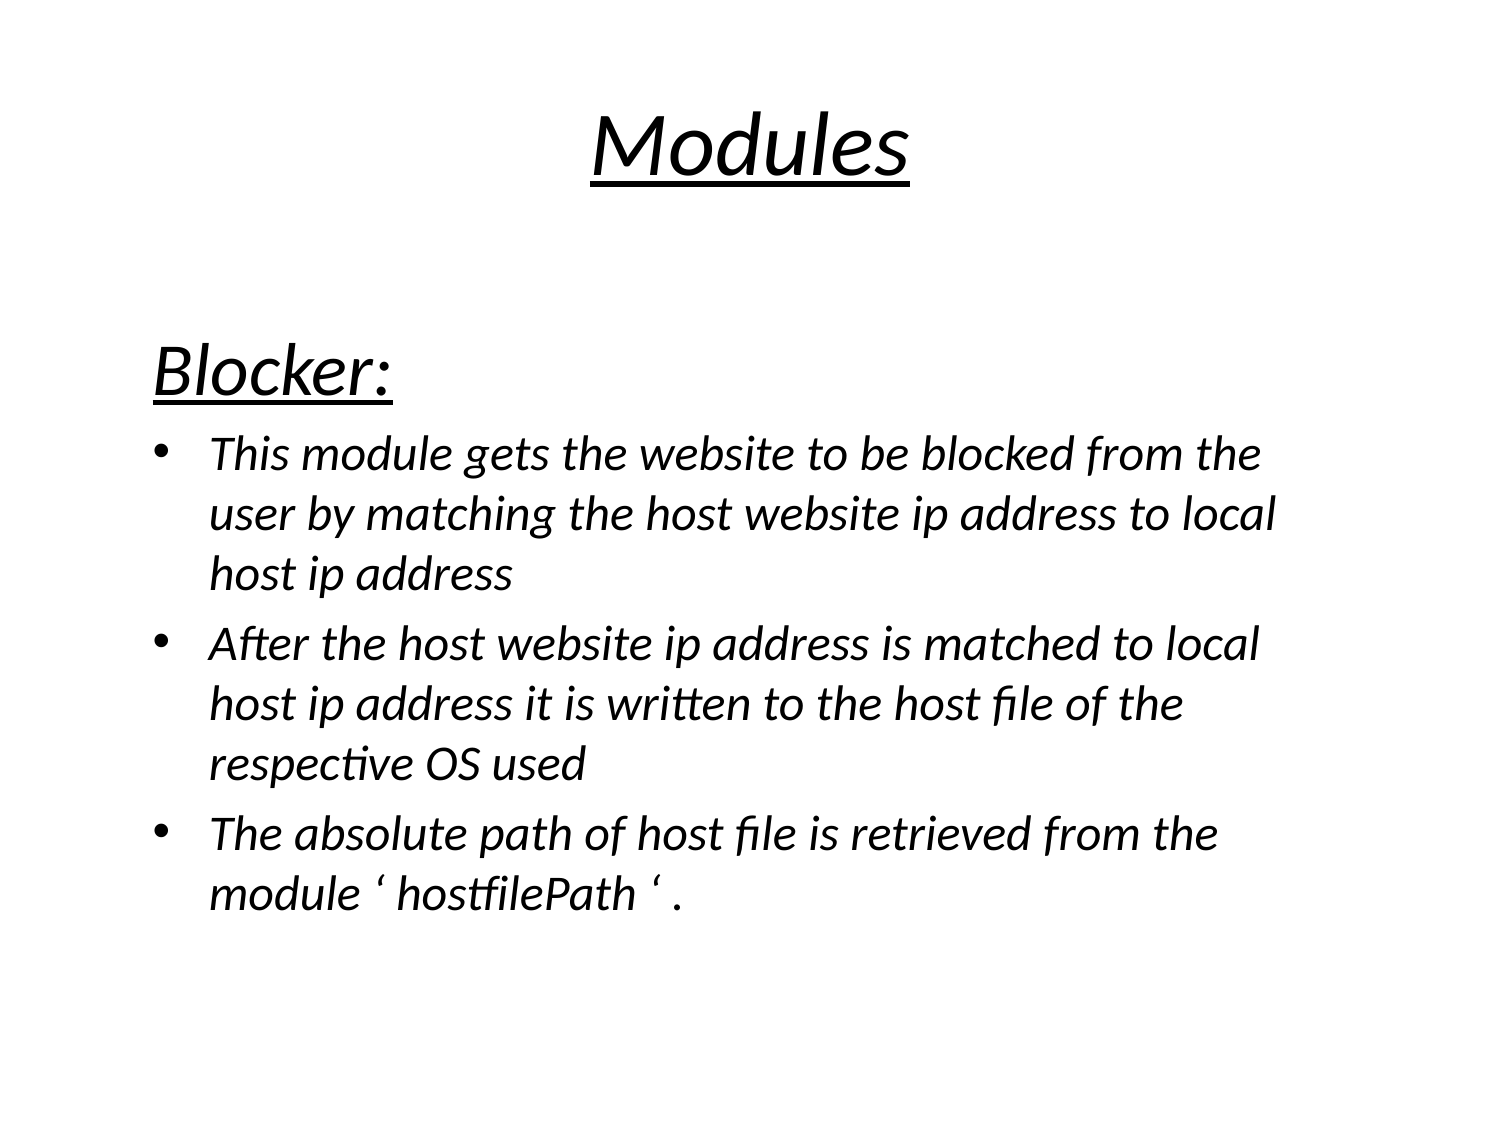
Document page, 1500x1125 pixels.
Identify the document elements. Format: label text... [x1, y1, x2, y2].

title Modules [75, 45, 1425, 233]
list Blocker: This module gets the website to be blocked from the user by matching the host website ip address to local host ip address After the host website ip address is matched to local host ip address it is written to the host file of the respective OS used The absolute path of host file is retrieved from the module ‘ hostfilePath ‘ . [137, 312, 1371, 977]
